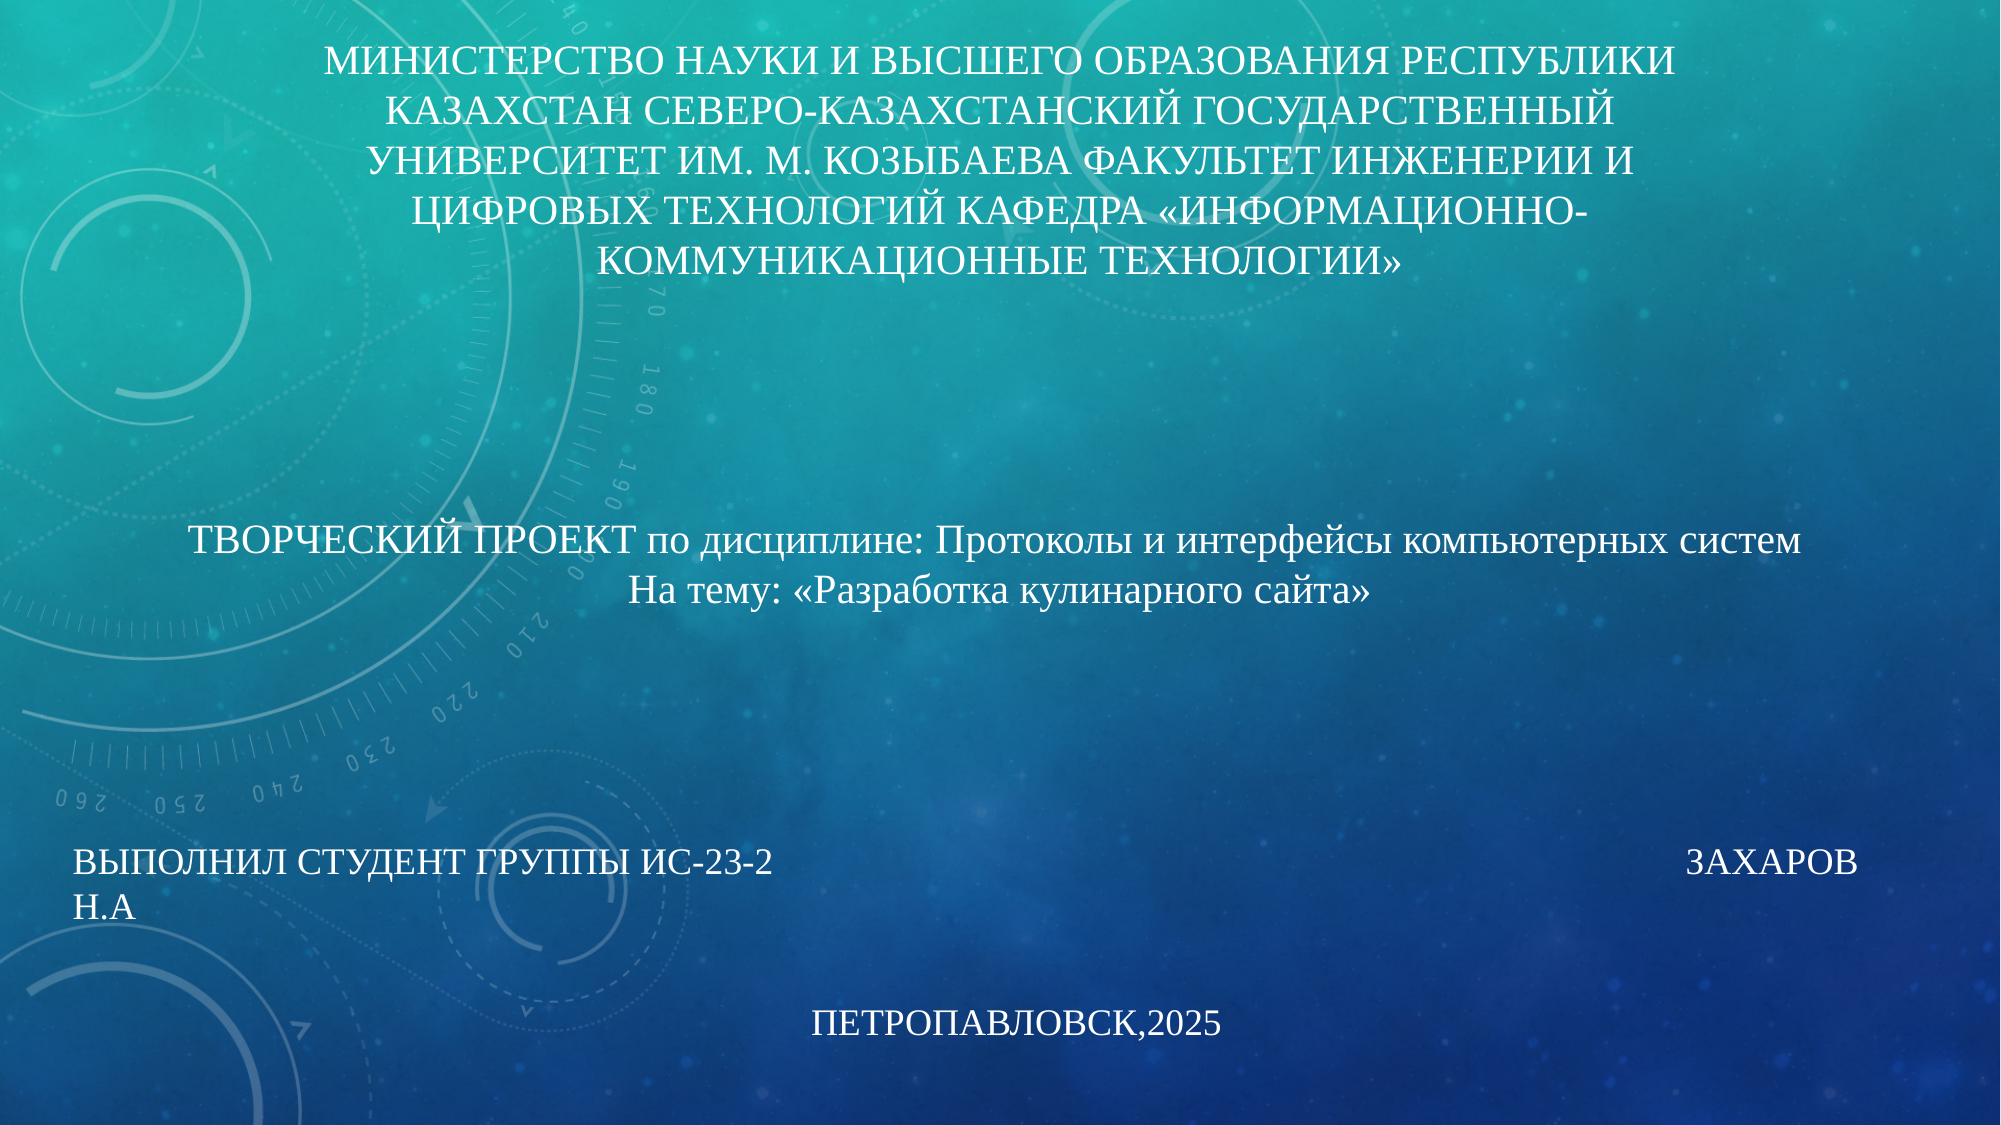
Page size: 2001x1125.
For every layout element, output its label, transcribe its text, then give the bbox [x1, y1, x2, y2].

text_box ТВОРЧЕСКИЙ ПРОЕКТ по дисциплине: Протоколы и интерфейсы компьютерных систем На тему: «Разработка кулинарного сайта» [10, 504, 1990, 620]
title Министерство науки и высшего образования Республики Казахстан Северо-Казахстанский государственный университет им. М. Козыбаева Факультет инженерии и цифровых технологий Кафедра «Информационно-коммуникационные технологии» [282, 0, 1718, 291]
picture [0, 0, 2001, 1125]
text_box Петропавловск,2025 [185, 990, 1848, 1125]
subtitle Выполнил студент группы ИС-23-2 Захаров Н.А [57, 829, 1943, 1081]
